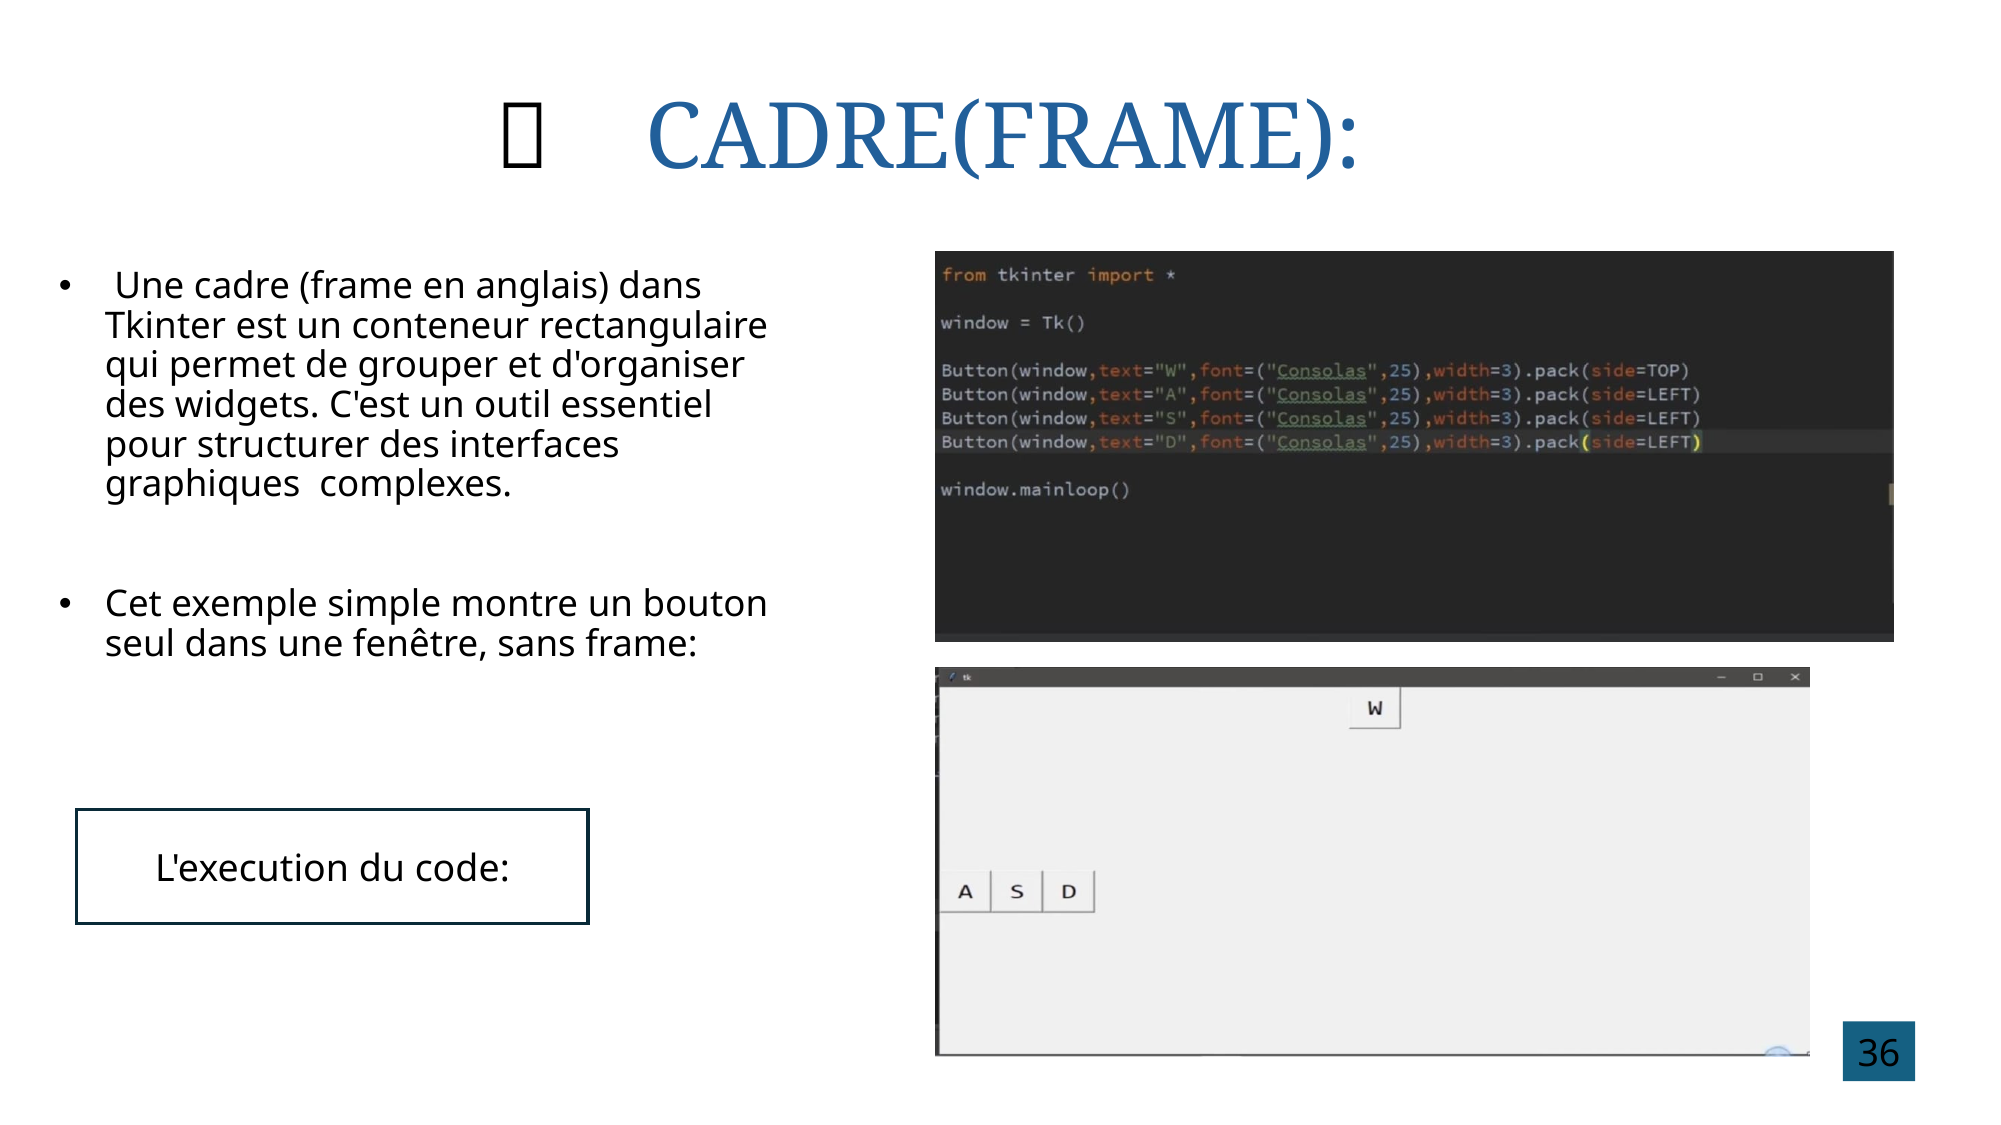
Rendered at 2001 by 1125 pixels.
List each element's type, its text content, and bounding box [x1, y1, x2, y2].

text_box L'execution du code: [75, 808, 590, 925]
picture [935, 251, 1895, 643]
title 🔸 CADRE(FRAME): [456, 69, 1465, 197]
list Une cadre (frame en anglais) dans Tkinter est un conteneur rectangulaire qui permet de grouper et d'organiser des widgets. C'est un outil essentiel pour structurer des interfaces graphiques complexes. Cet exemple simple montre un bouton seul dans une fenêtre, sans frame: [43, 195, 802, 674]
picture [935, 666, 1810, 1058]
text_box 36 [1842, 1021, 1916, 1082]
